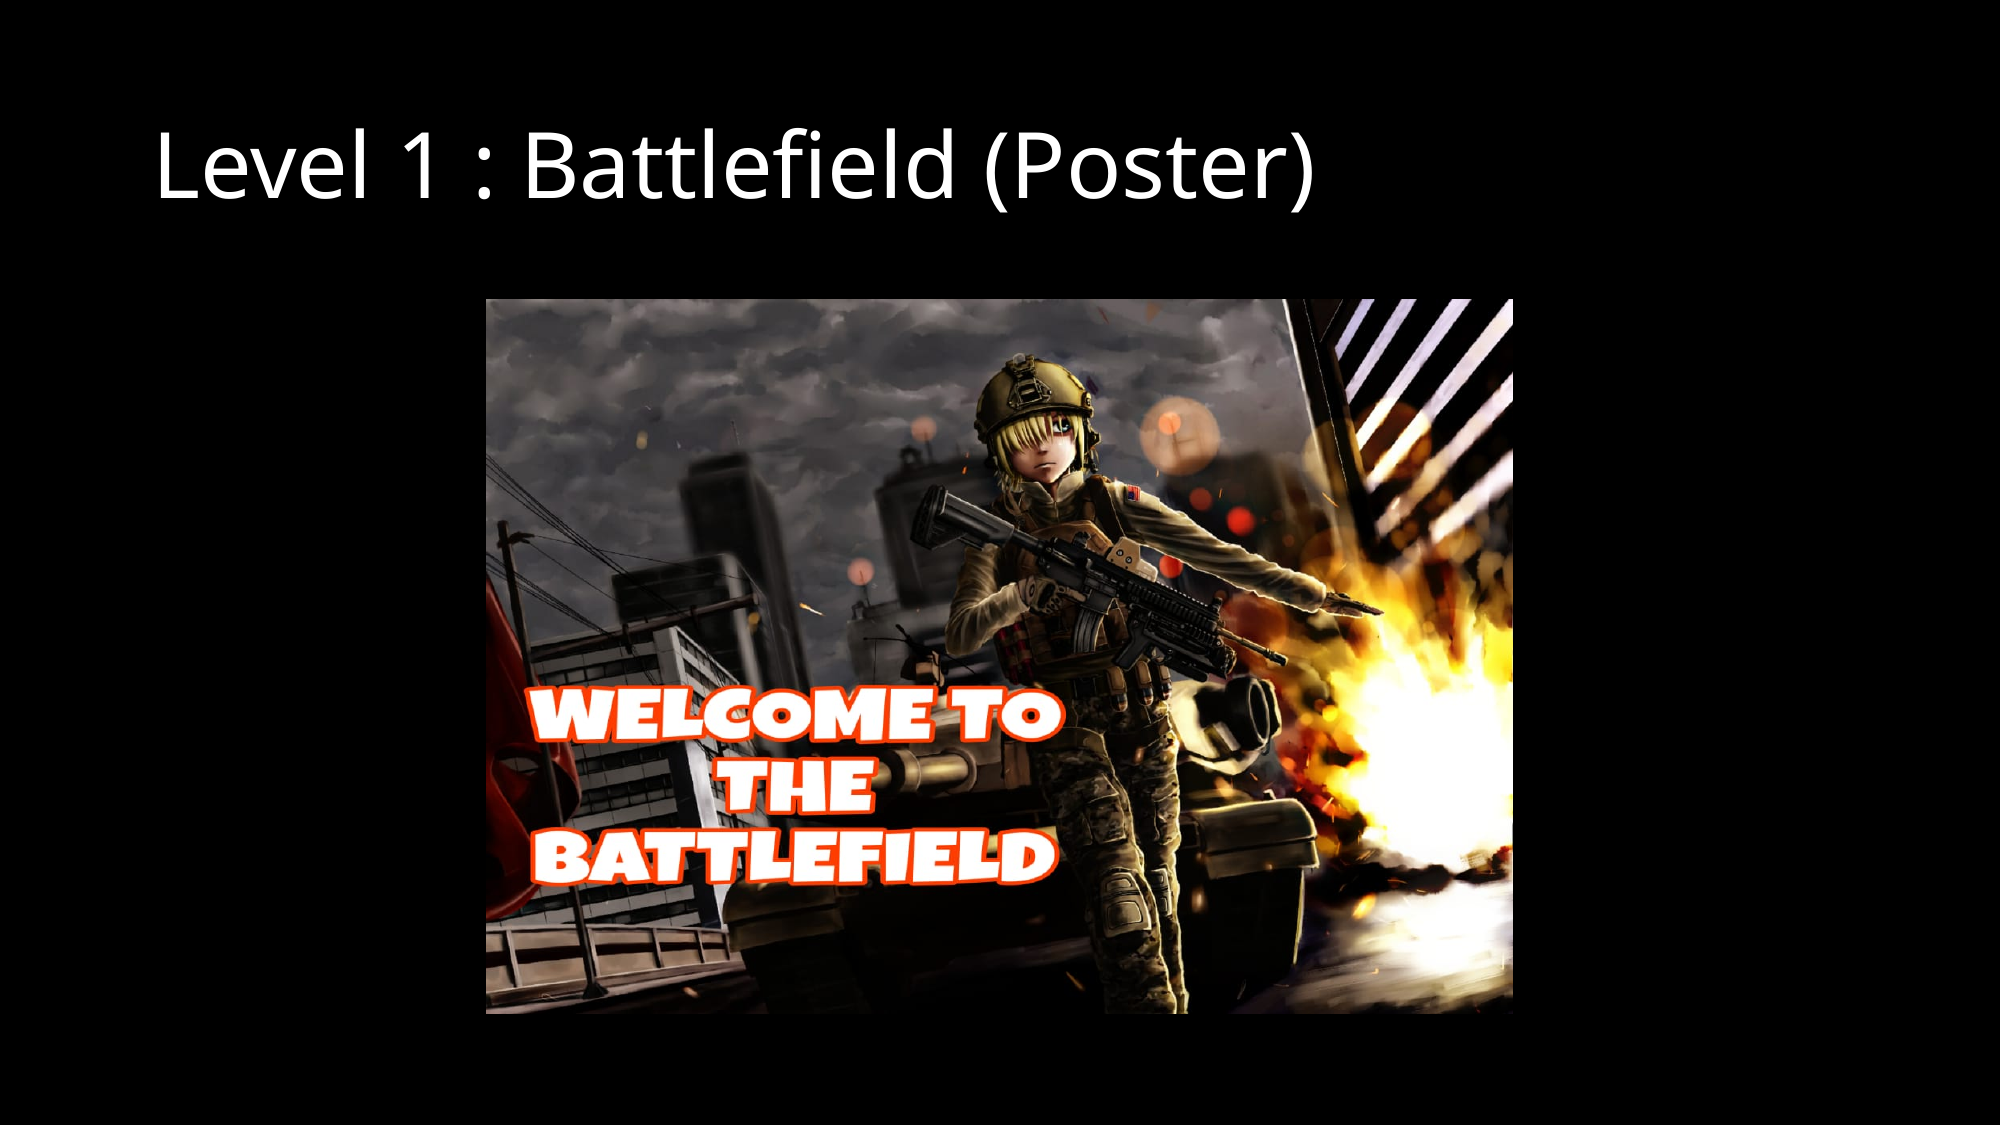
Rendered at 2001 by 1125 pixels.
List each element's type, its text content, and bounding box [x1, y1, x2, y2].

title Level 1 : Battlefield (Poster) [137, 59, 1863, 278]
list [486, 299, 1513, 1014]
